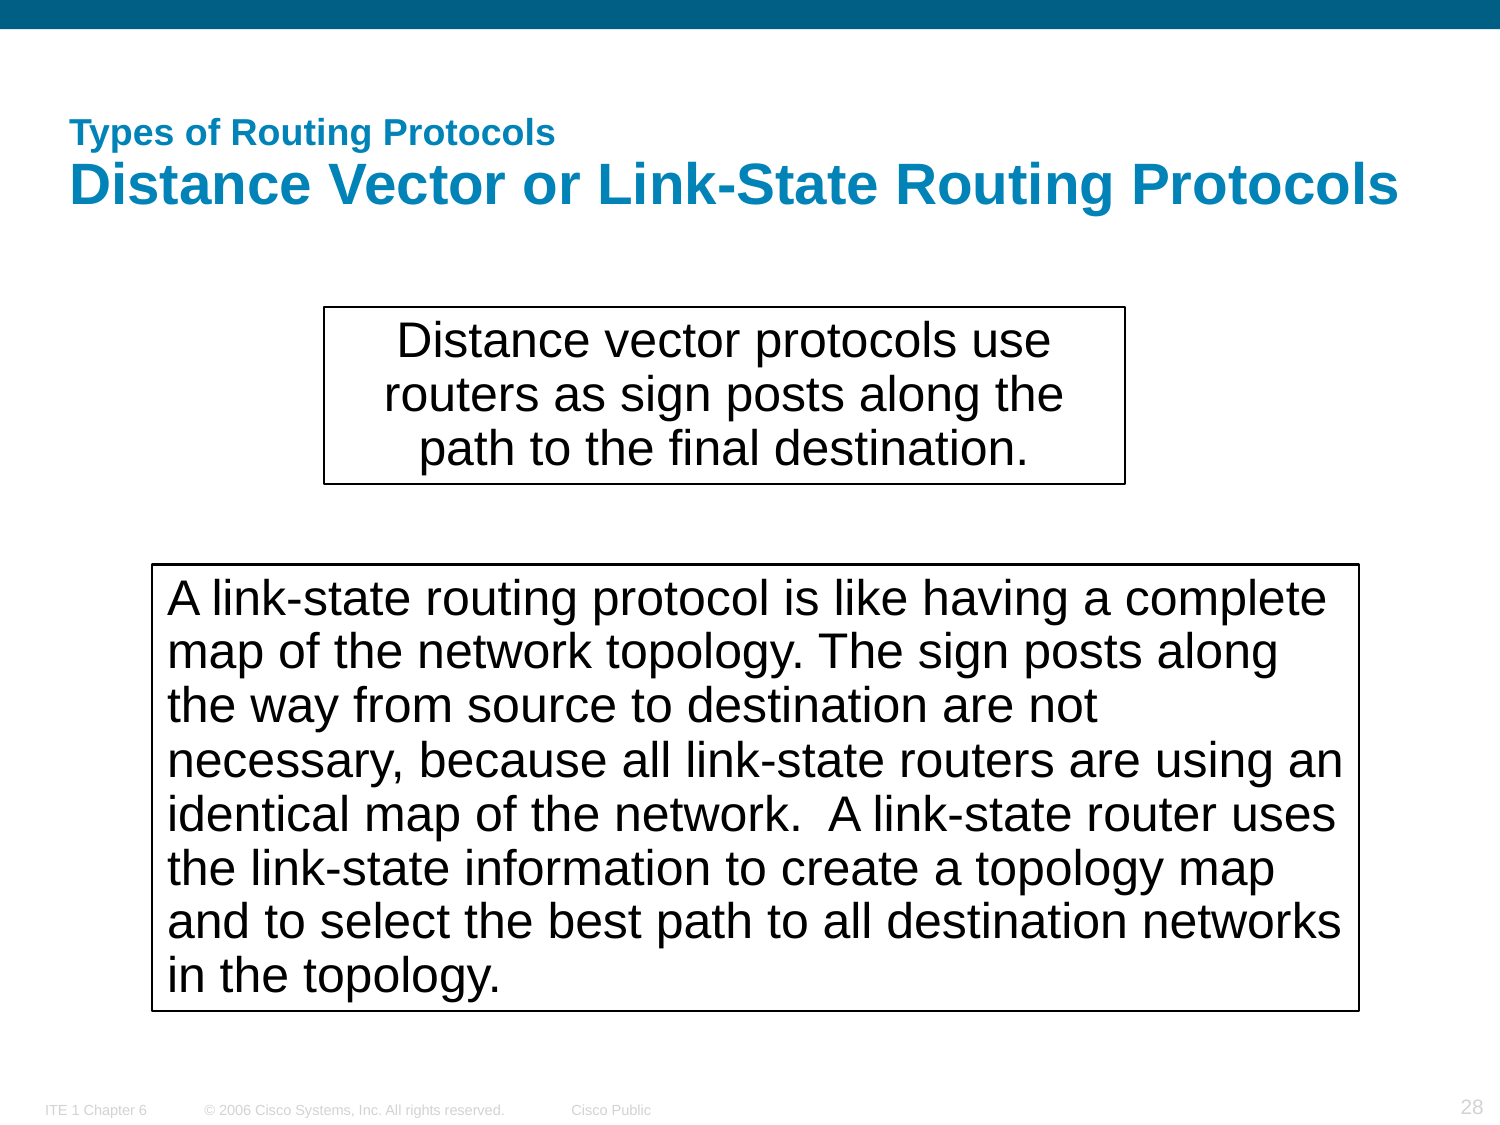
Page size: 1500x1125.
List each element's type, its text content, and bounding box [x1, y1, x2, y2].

title Types of Routing Protocols Distance Vector or Link-State Routing Protocols [55, 80, 1443, 224]
text_box Distance vector protocols use routers as sign posts along the path to the final destination. [323, 307, 1125, 484]
text_box A link-state routing protocol is like having a complete map of the network topology. The sign posts along the way from source to destination are not necessary, because all link-state routers are using an identical map of the network. A link-state router uses the link-state information to create a topology map and to select the best path to all destination networks in the topology. [152, 564, 1360, 1012]
